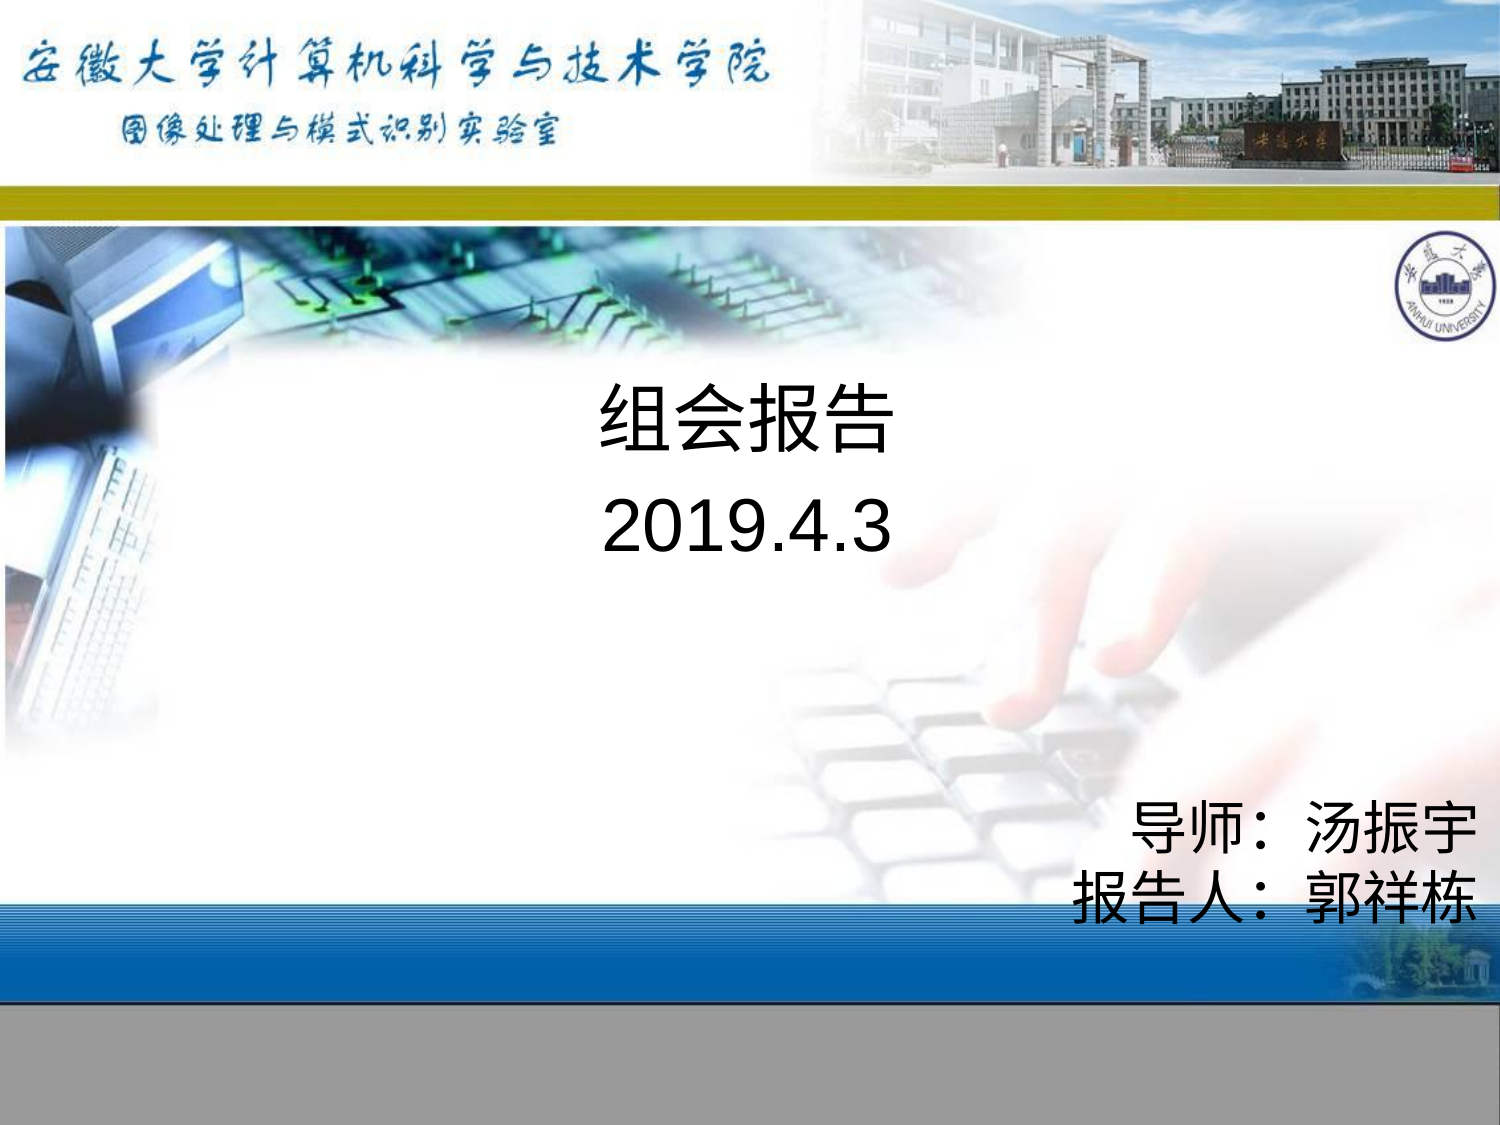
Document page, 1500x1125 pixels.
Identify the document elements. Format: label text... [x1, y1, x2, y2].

subtitle 组会报告 2019.4.3 [41, 363, 1454, 538]
text_box [95, 901, 1412, 996]
title 导师：汤振宇 报告人：郭祥栋 [972, 771, 1495, 952]
picture [0, 0, 1500, 1125]
